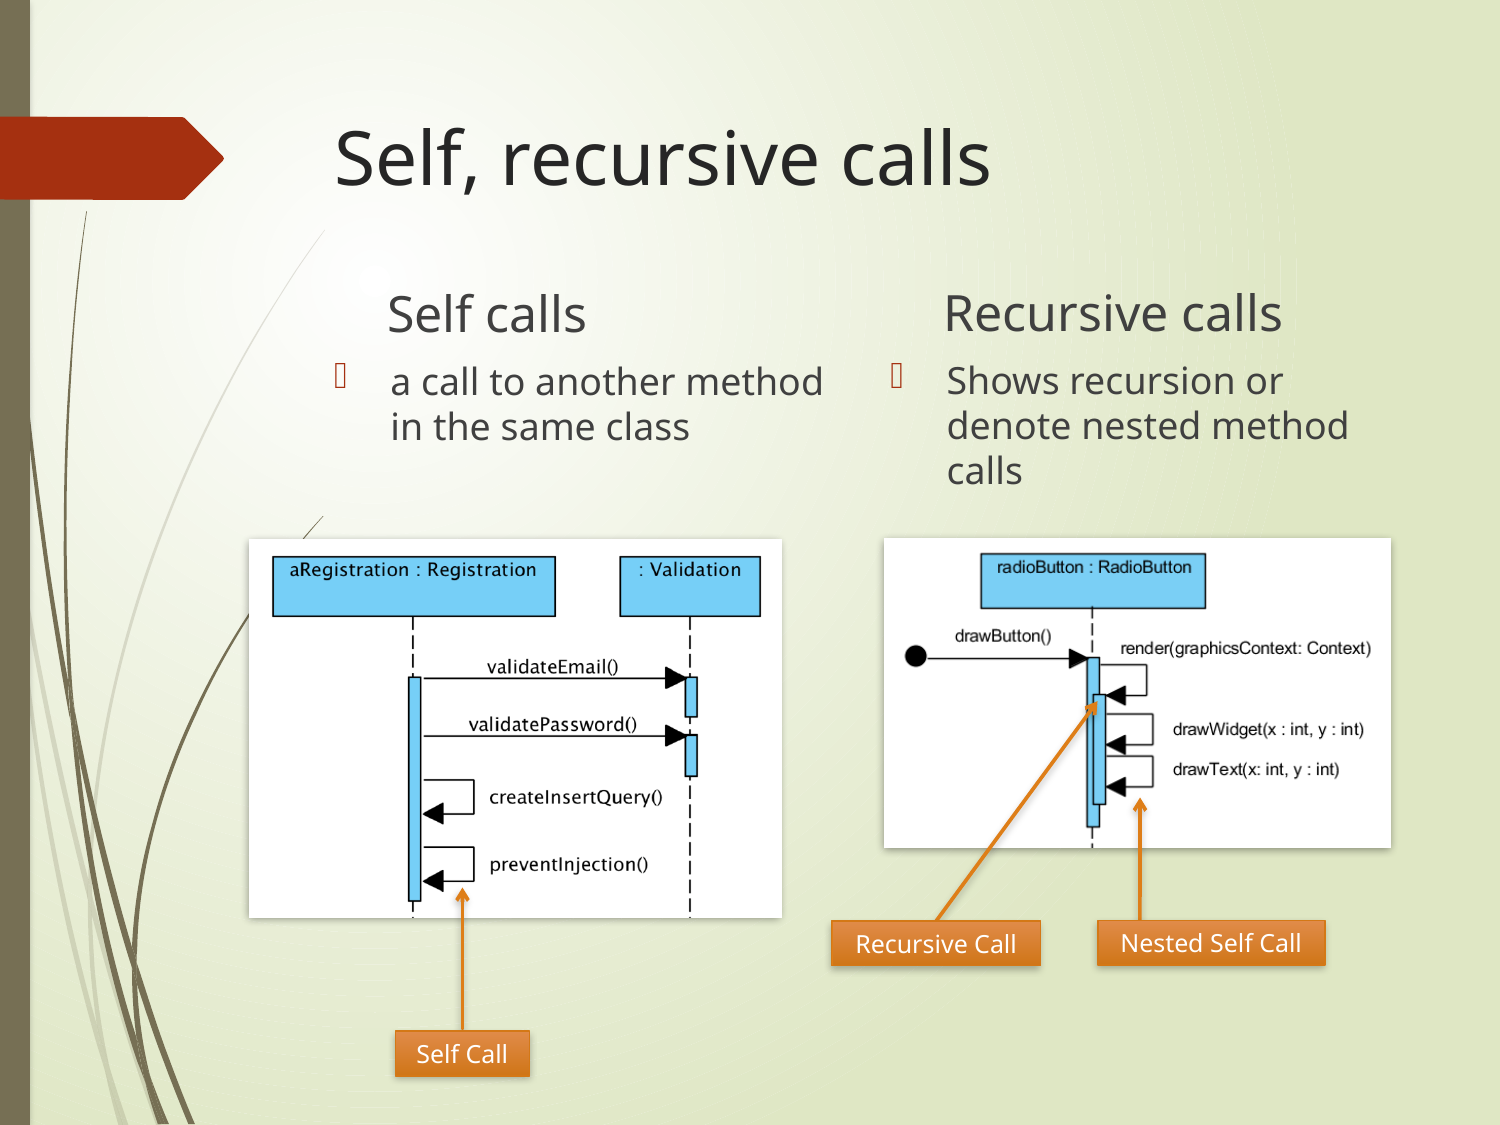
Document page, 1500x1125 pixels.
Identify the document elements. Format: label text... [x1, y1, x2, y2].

list Shows recursion or denote nested method calls [875, 349, 1400, 859]
list Recursive calls [928, 254, 1400, 349]
list Self calls [372, 255, 844, 350]
picture [249, 539, 782, 918]
title Self, recursive calls [319, 102, 1400, 213]
text_box Recursive Call [831, 920, 1041, 966]
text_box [935, 700, 1098, 922]
picture [884, 538, 1391, 849]
list a call to another method in the same class [319, 350, 844, 860]
text_box Self Call [395, 1030, 530, 1077]
text_box Nested Self Call [1097, 920, 1326, 966]
